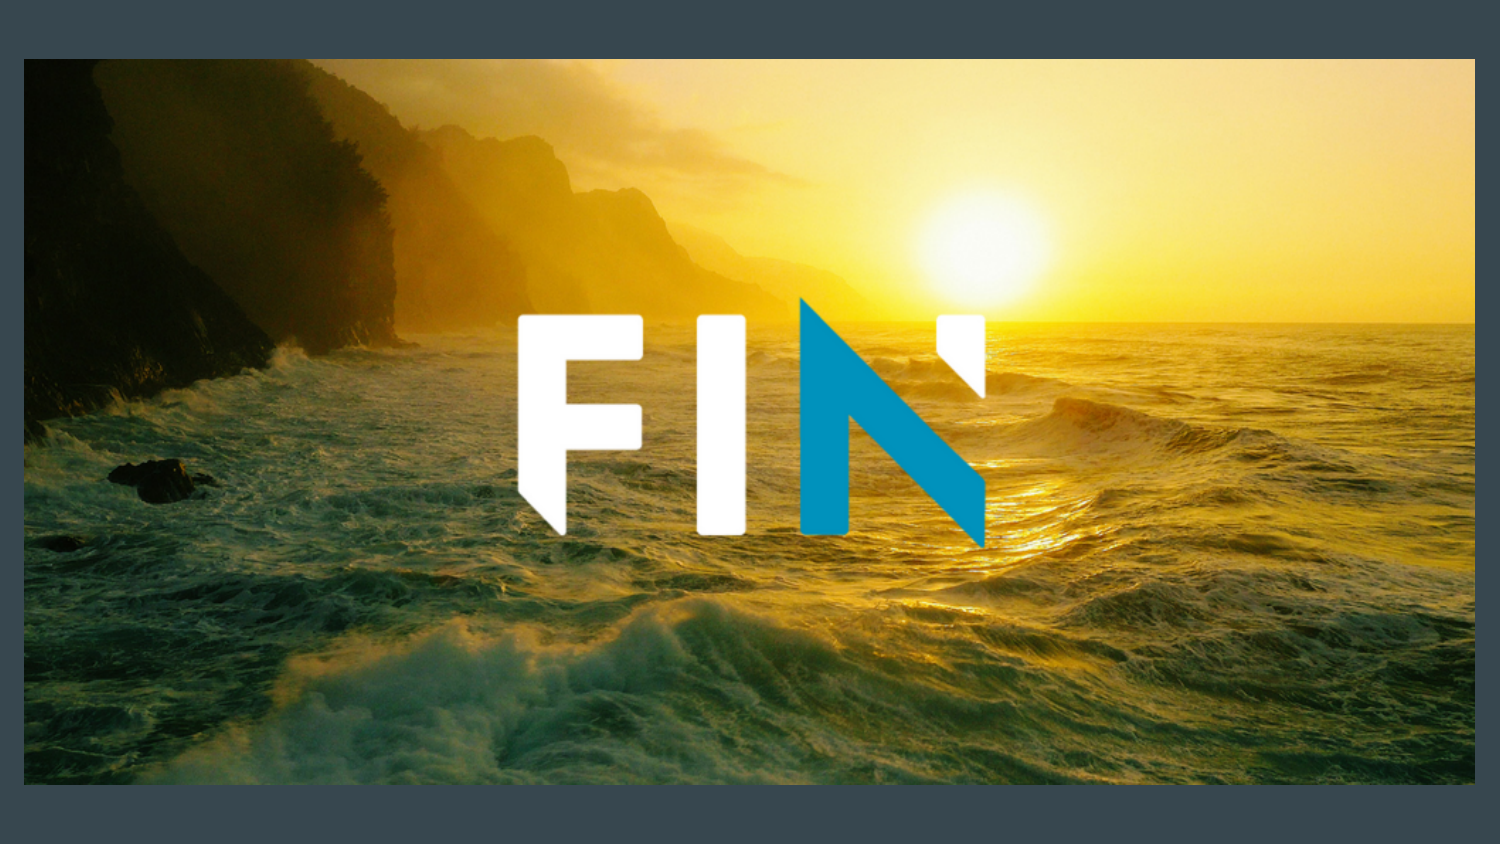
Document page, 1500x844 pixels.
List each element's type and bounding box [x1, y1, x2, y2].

picture [24, 59, 1476, 785]
